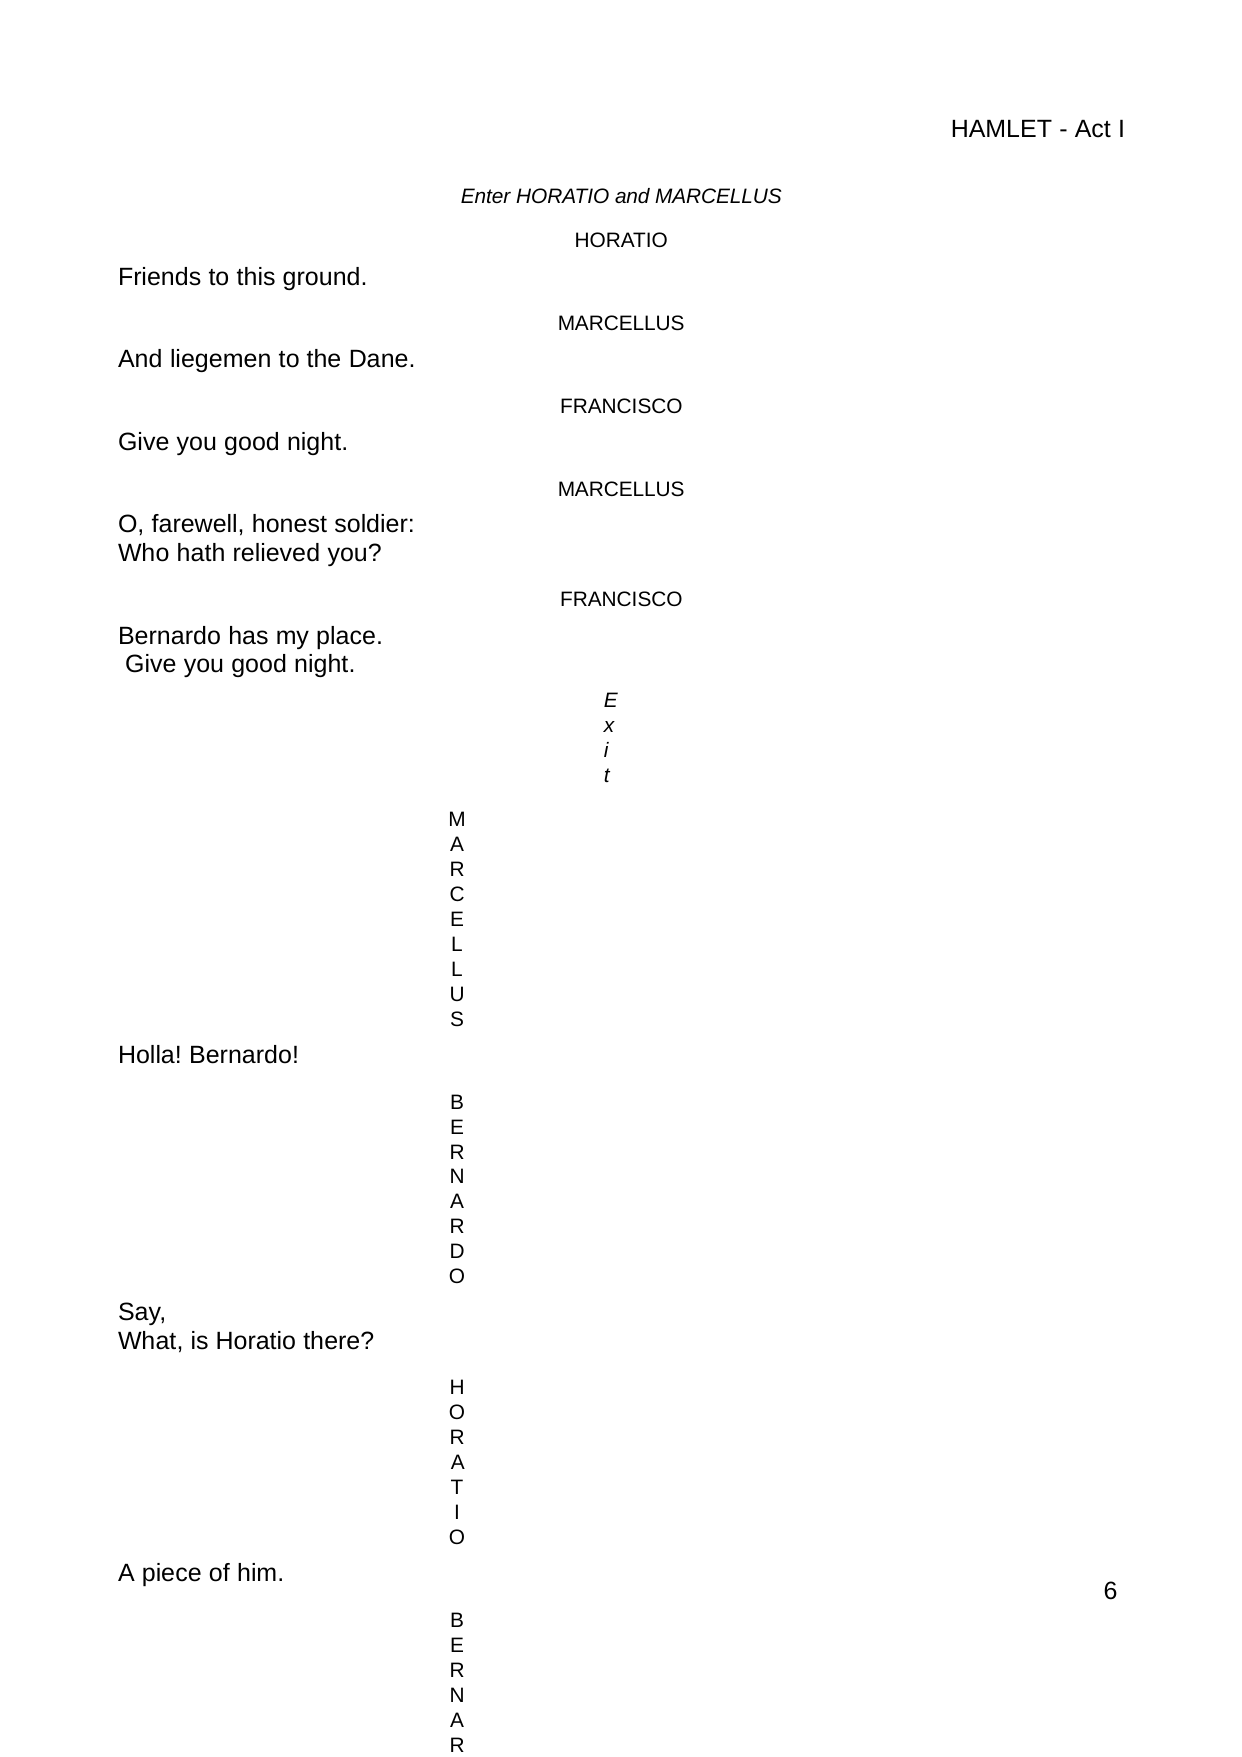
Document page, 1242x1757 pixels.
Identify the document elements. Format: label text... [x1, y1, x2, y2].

text_box HAMLET - Act I [948, 110, 1127, 143]
text_box Enter HORATIO and MARCELLUS HORATIO Friends to this ground. MARCELLUS And liegemen to the Dane. FRANCISCO Give you good night. MARCELLUS O, farewell, honest soldier: Who hath relieved you? FRANCISCO Bernardo has my place. Give you good night. Exit MARCELLUS Holla! Bernardo! BERNARDO Say, What, is Horatio there? HORATIO A piece of him. BERNARDO Welcome, Horatio: welcome, good Marcellus. MARCELLUS What, has this thing appear'd again to-night? BERNARDO I have seen nothing. MARCELLUS Horatio says 'tis but our fantasy, And will not let belief take hold of him Touching this dreaded sight, twice seen of us: Therefore I have entreated him along With us to watch the minutes of this night; That if again this apparition come, He may approve our eyes and speak to it. HORATIO Tush, tush, 'twill not appear. [116, 180, 786, 1757]
text_box 8 [1097, 1574, 1126, 1605]
